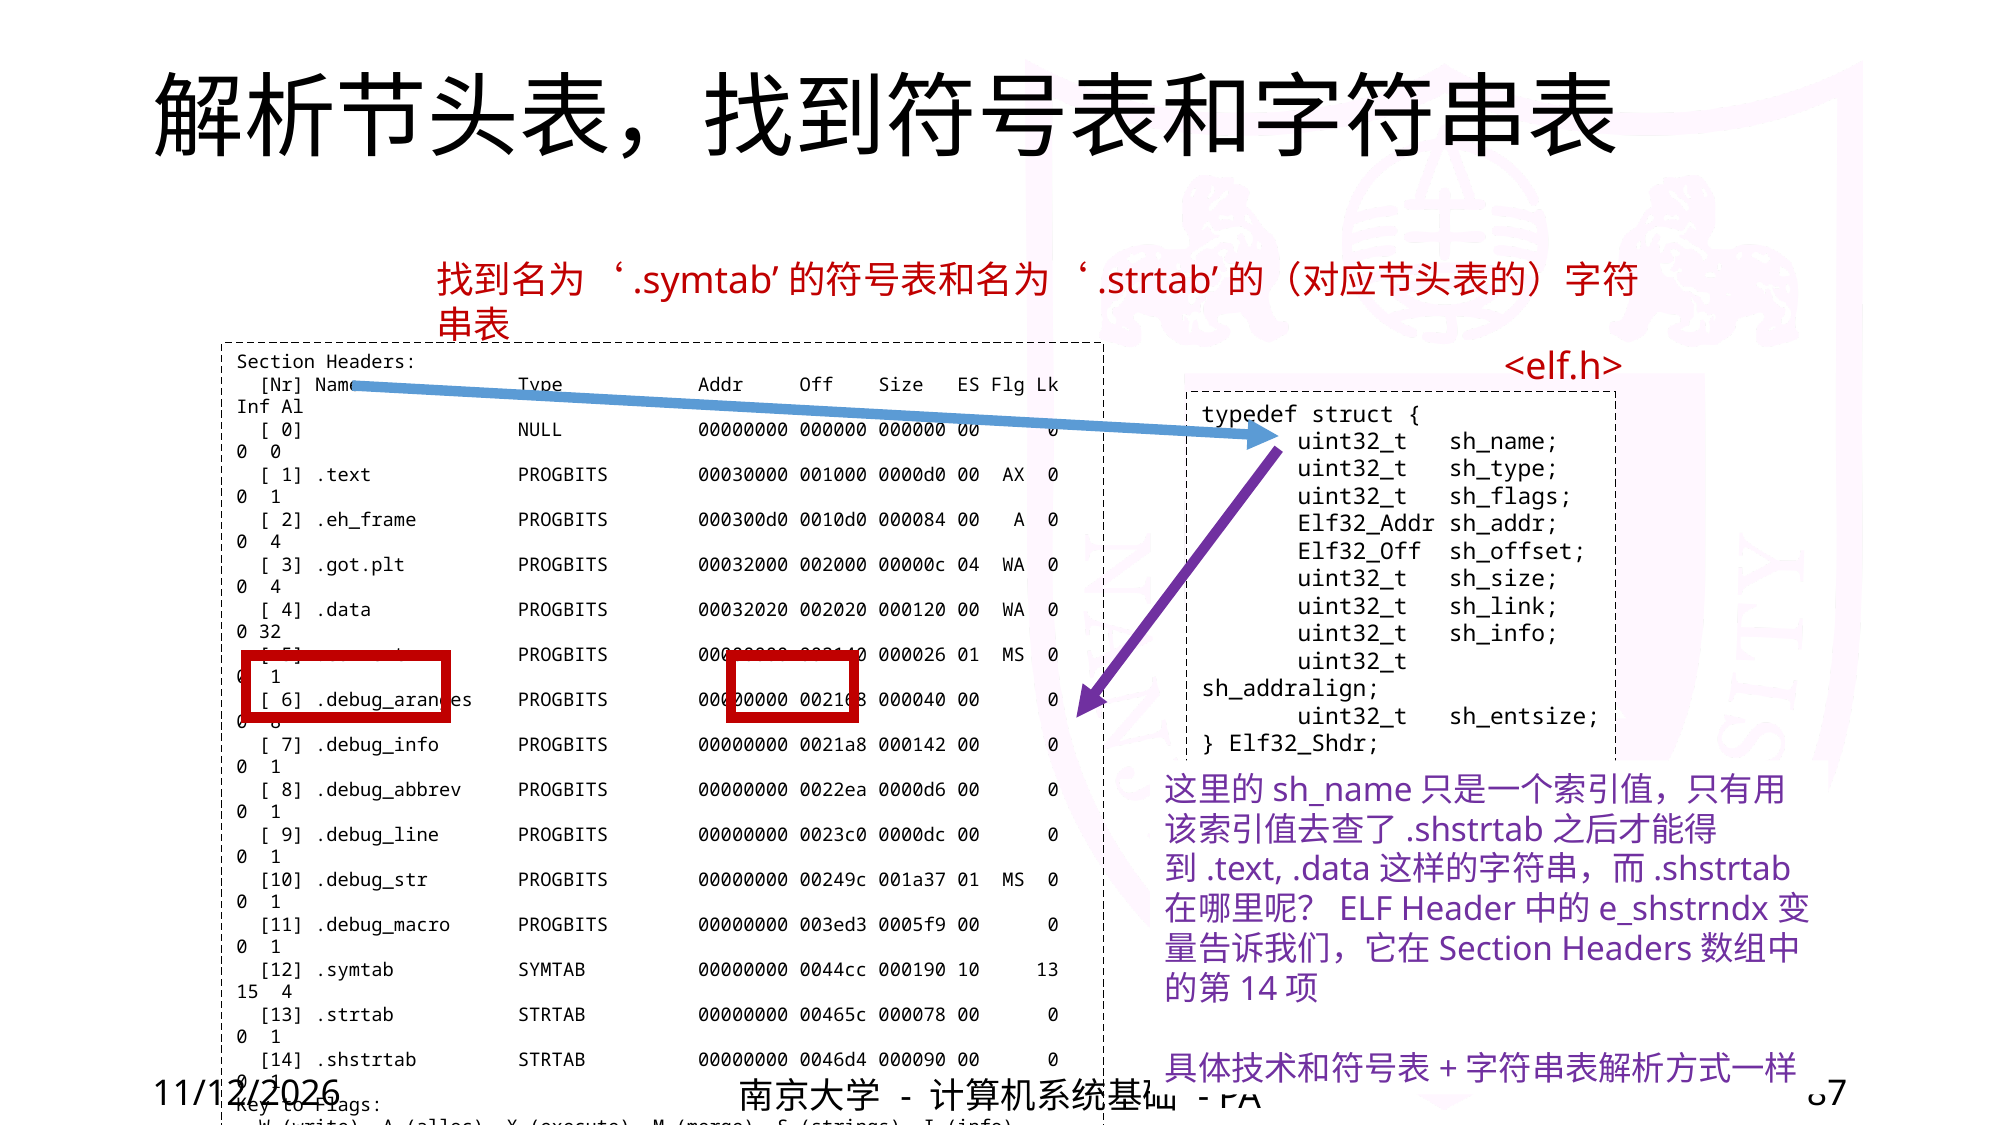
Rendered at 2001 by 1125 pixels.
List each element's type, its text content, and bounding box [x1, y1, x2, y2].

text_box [1076, 448, 1279, 718]
text_box [730, 654, 855, 719]
footer 南京大学 - 计算机系统基础 - PA [1104, 1064, 1338, 1125]
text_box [352, 385, 1279, 437]
slide_number 87 [1412, 1064, 1863, 1125]
text_box 这里的sh_name只是一个索引值，只有用该索引值去查了.shstrtab之后才能得到.text, .data这样的字符串，而.shstrtab在哪里呢？ELF Header中的e_shstrndx变量告诉我们，它在Section Headers数组中的第14项 具体技术和符号表+字符串表解析方式一样 [1150, 760, 1829, 1095]
title 解析节头表，找到符号表和字符串表 [137, 59, 1863, 181]
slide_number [137, 1064, 221, 1125]
text_box 找到名为‘.symtab’的符号表和名为‘.strtab’的（对应节头表的）字符串表 [421, 248, 1680, 354]
text_box Section Headers: [Nr] Name Type Addr Off Size ES Flg Lk Inf Al [ 0] NULL 00000000 000000 000000 00 0 0 0 [ 1] .text PROGBITS 00030000 001000 0000d0 00 AX 0 0 1 [ 2] .eh_frame PROGBITS 000300d0 0010d0 000084 00 A 0 0 4 [ 3] .got.plt PROGBITS 00032000 002000 00000c 04 WA 0 0 4 [ 4] .data PROGBITS 00032020 002020 000120 00 WA 0 0 32 [ 5] .comment PROGBITS 00000000 002140 000026 01 MS 0 0 1 [ 6] .debug_aranges PROGBITS 00000000 002168 000040 00 0 0 8 [ 7] .debug_info PROGBITS 00000000 0021a8 000142 00 0 0 1 [ 8] .debug_abbrev PROGBITS 00000000 0022ea 0000d6 00 0 0 1 [ 9] .debug_line PROGBITS 00000000 0023c0 0000dc 00 0 0 1 [10] .debug_str PROGBITS 00000000 00249c 001a37 01 MS 0 0 1 [11] .debug_macro PROGBITS 00000000 003ed3 0005f9 00 0 0 1 [12] .symtab SYMTAB 00000000 0044cc 000190 10 13 15 4 [13] .strtab STRTAB 00000000 00465c 000078 00 0 0 1 [14] .shstrtab STRTAB 00000000 0046d4 000090 00 0 0 1 Key to Flags: W (write), A (alloc), X (execute), M (merge), S (strings), I (info), L (link order), O (extra OS processing required), G (group), T (TLS), C (compressed), x (unknown), o (OS specific), E (exclude), p (processor specific) There are no section groups in this file. [221, 342, 1104, 1125]
text_box typedef struct { uint32_t sh_name; uint32_t sh_type; uint32_t sh_flags; Elf32_Addr sh_addr; Elf32_Off sh_offset; uint32_t sh_size; uint32_t sh_link; uint32_t sh_info; uint32_t sh_addralign; uint32_t sh_entsize; } Elf32_Shdr; [1186, 391, 1616, 760]
text_box [245, 654, 447, 719]
text_box <elf.h> [1489, 354, 1639, 395]
